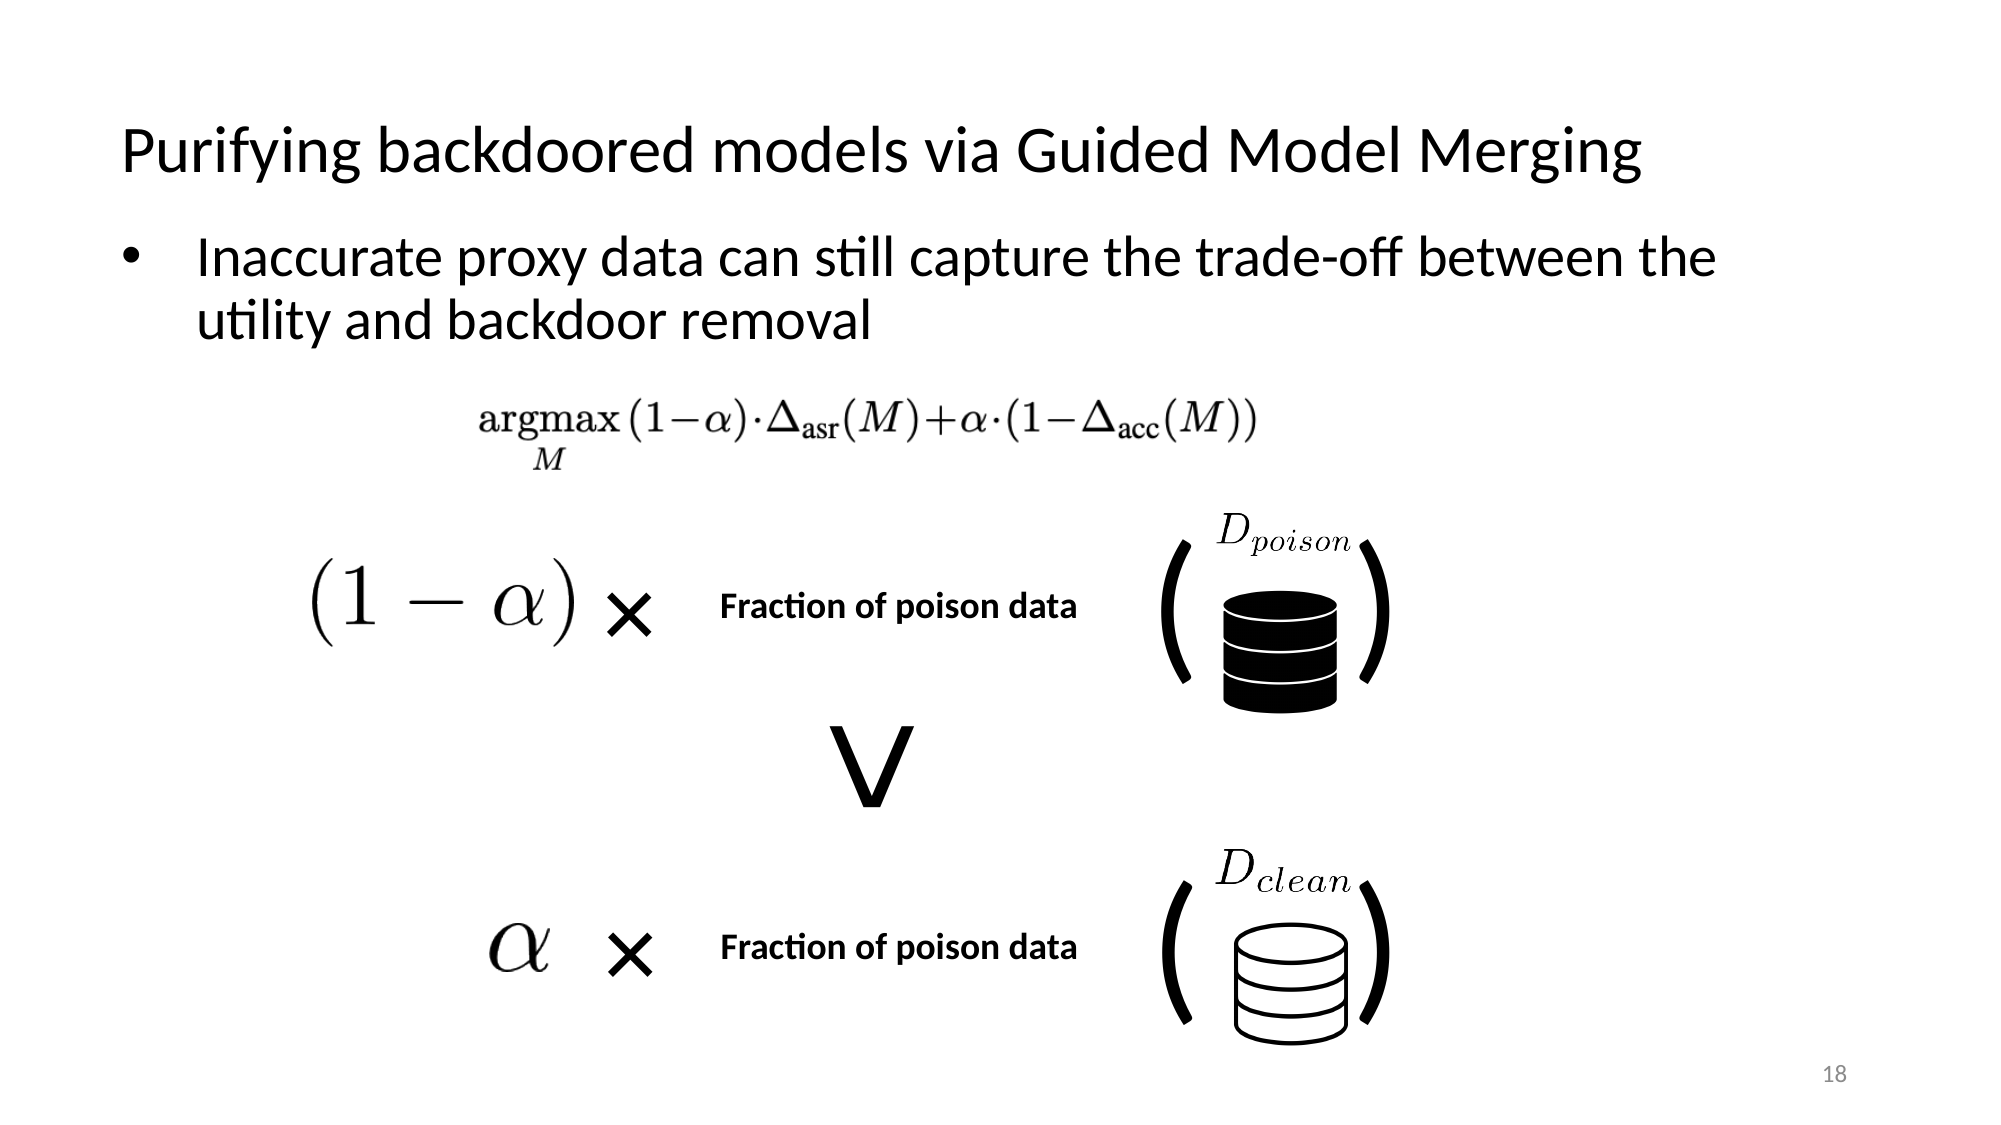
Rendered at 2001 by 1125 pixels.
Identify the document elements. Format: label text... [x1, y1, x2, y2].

text_box Inaccurate proxy data can still capture the trade-off between the utility and backdoor removal [106, 204, 1808, 374]
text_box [705, 827, 1476, 1053]
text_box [488, 880, 707, 1018]
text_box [311, 540, 706, 678]
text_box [704, 487, 1476, 717]
title Purifying backdoored models via Guided Model Merging [106, 42, 1832, 260]
slide_number 18 [1412, 1042, 1863, 1103]
text_box > [776, 717, 992, 827]
picture [452, 364, 1273, 490]
